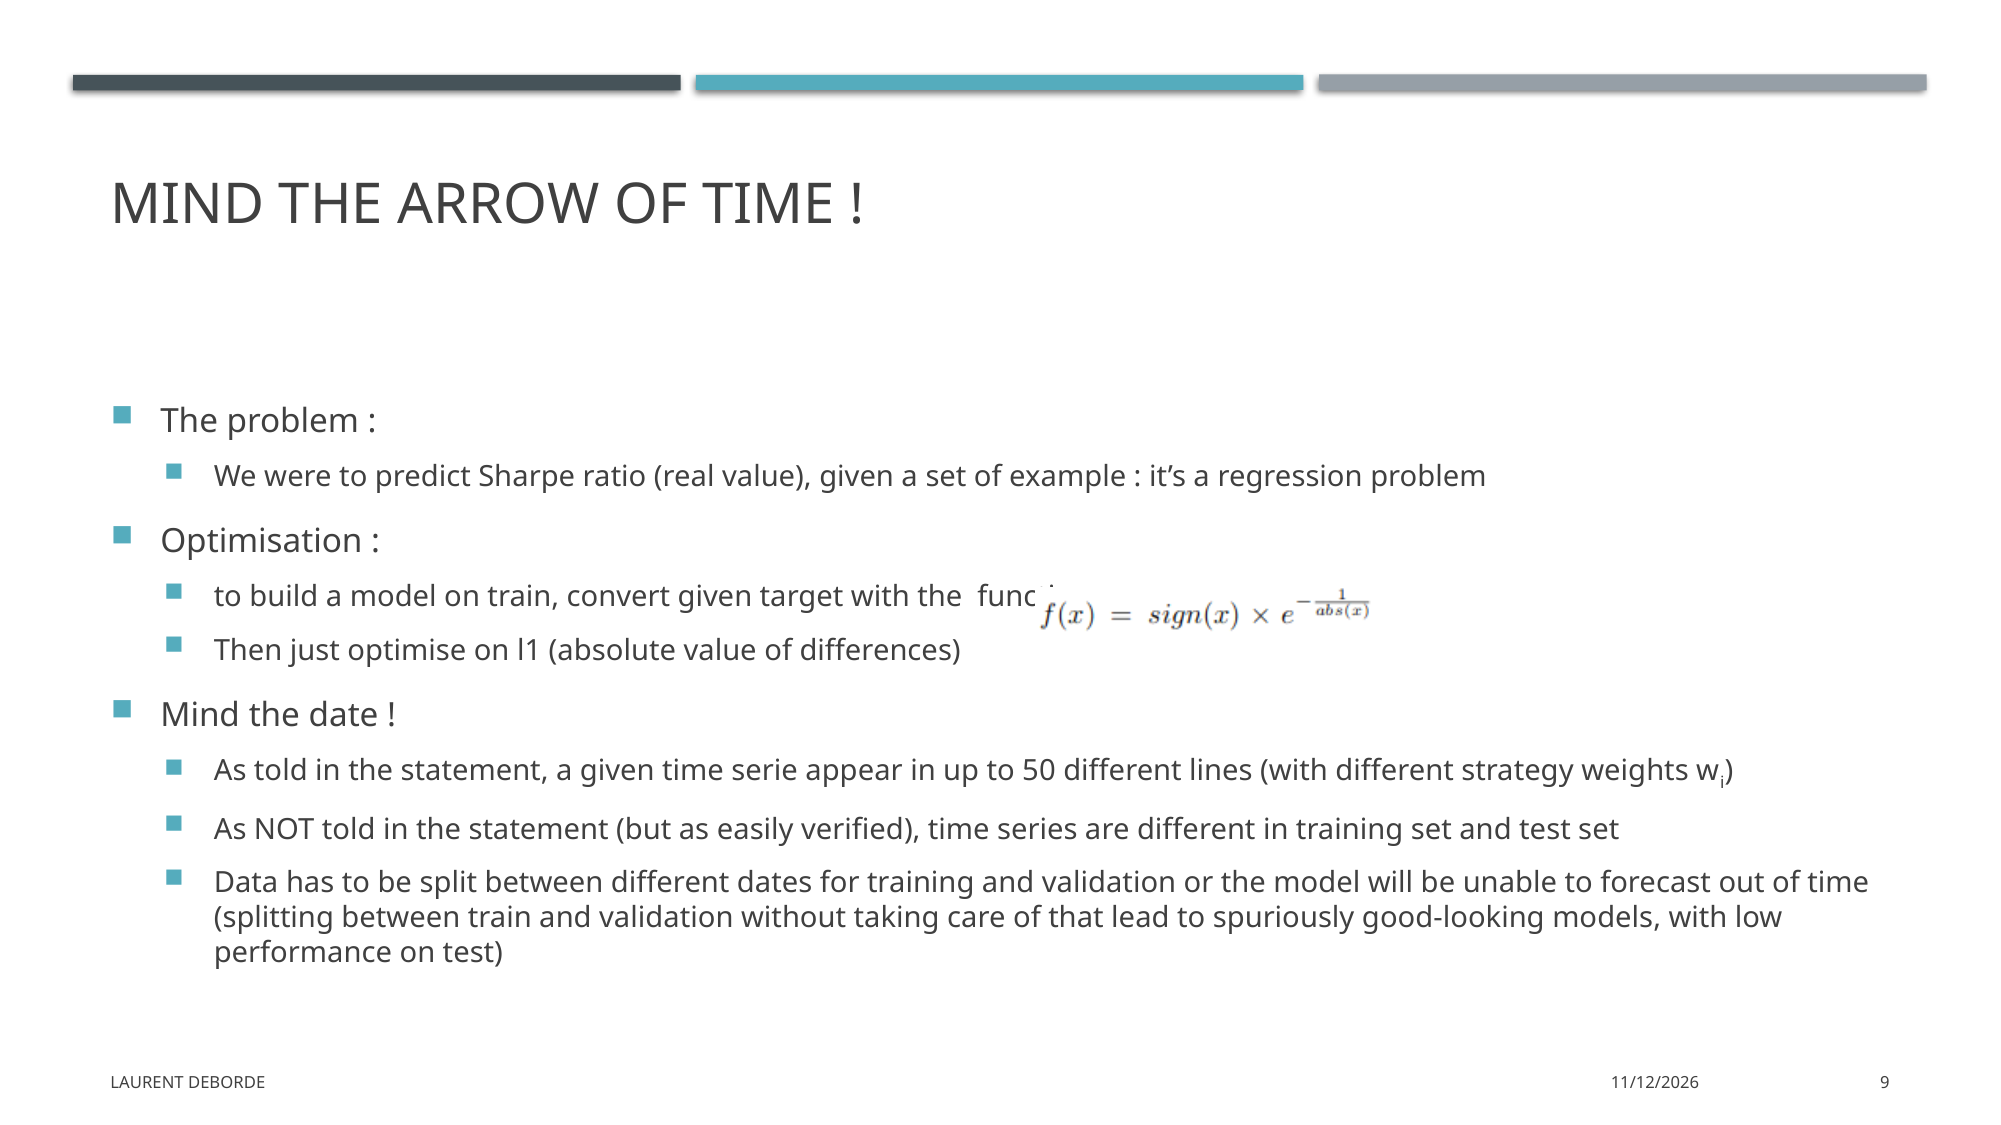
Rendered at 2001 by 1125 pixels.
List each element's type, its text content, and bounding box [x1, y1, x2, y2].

footer Laurent Deborde [95, 1053, 1230, 1114]
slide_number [1247, 1053, 1715, 1114]
picture [1034, 587, 1380, 637]
slide_number 9 [1732, 1053, 1905, 1114]
title Mind the arrow of time ! [95, 115, 1905, 244]
list The problem : We were to predict Sharpe ratio (real value), given a set of example : it’s a regression problem Optimisation : to build a model on train, convert given target with the function Then just optimise on l1 (absolute value of differences) Mind the date ! As told in the statement, a given time serie appear in up to 50 different lines (with different strategy weights wi) As NOT told in the statement (but as easily verified), time series are different in training set and test set Data has to be split between different dates for training and validation or the model will be unable to forecast out of time (splitting between train and validation without taking care of that lead to spuriously good-looking models, with low performance on test) [95, 333, 1905, 1027]
